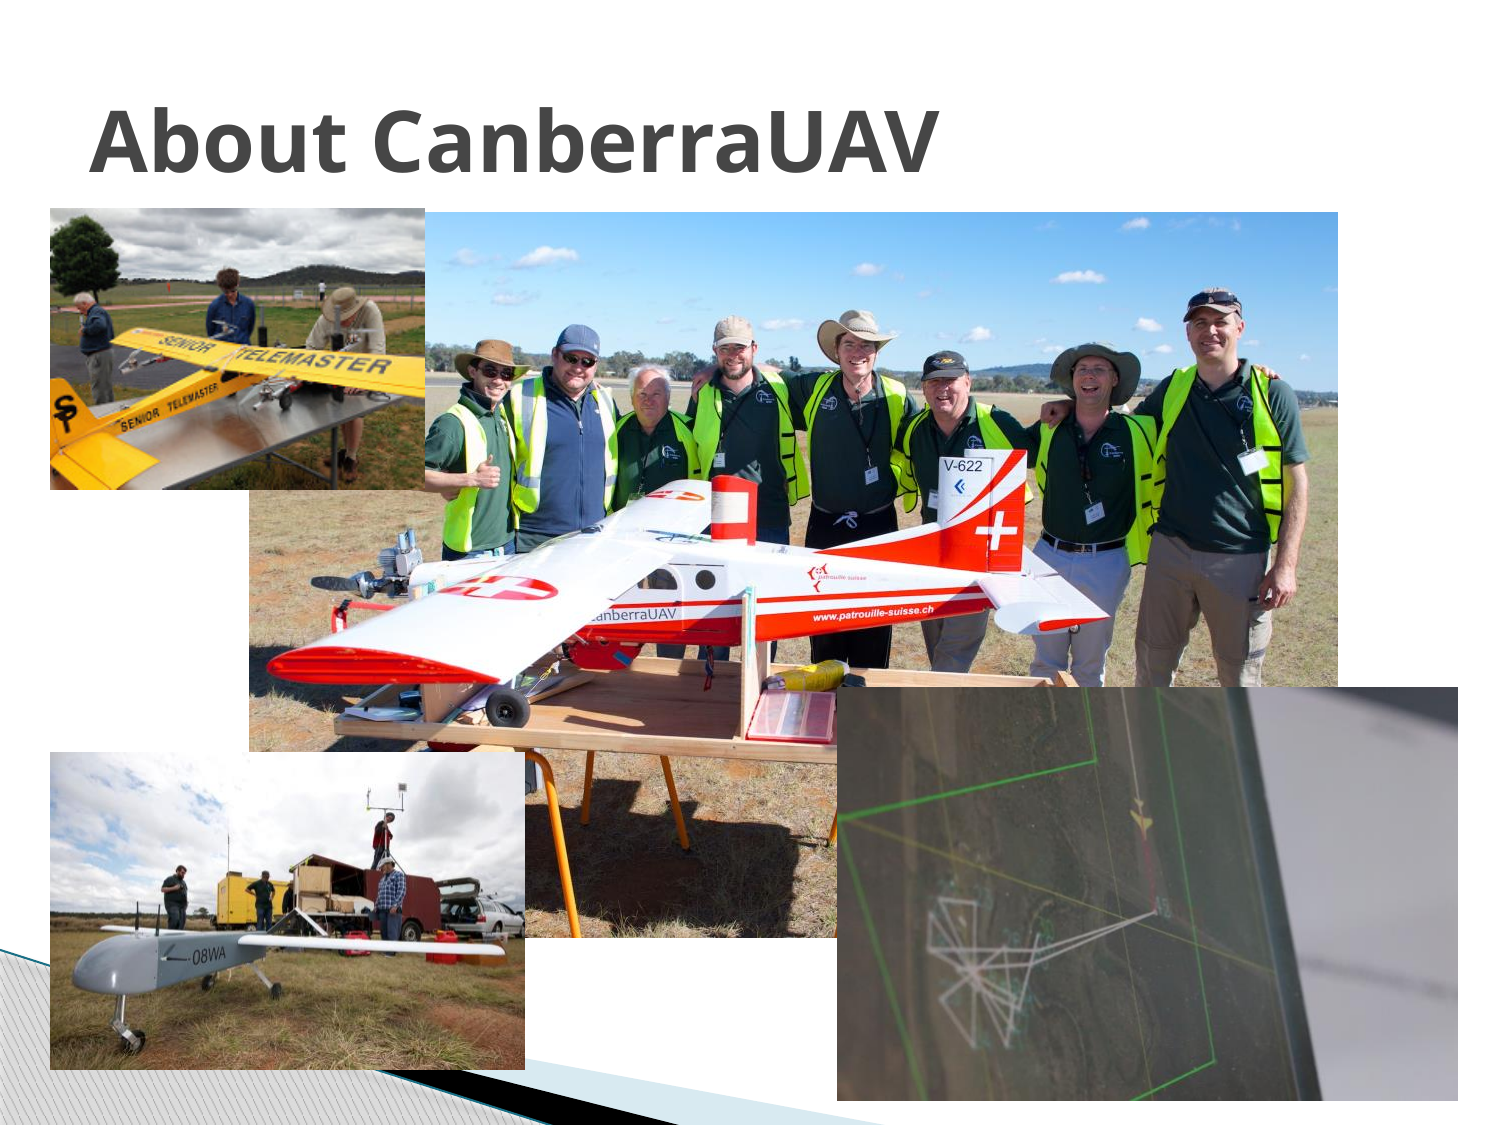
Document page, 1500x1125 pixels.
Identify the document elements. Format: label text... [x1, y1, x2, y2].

picture [49, 208, 1458, 1102]
title About CanberraUAV [75, 45, 1425, 233]
